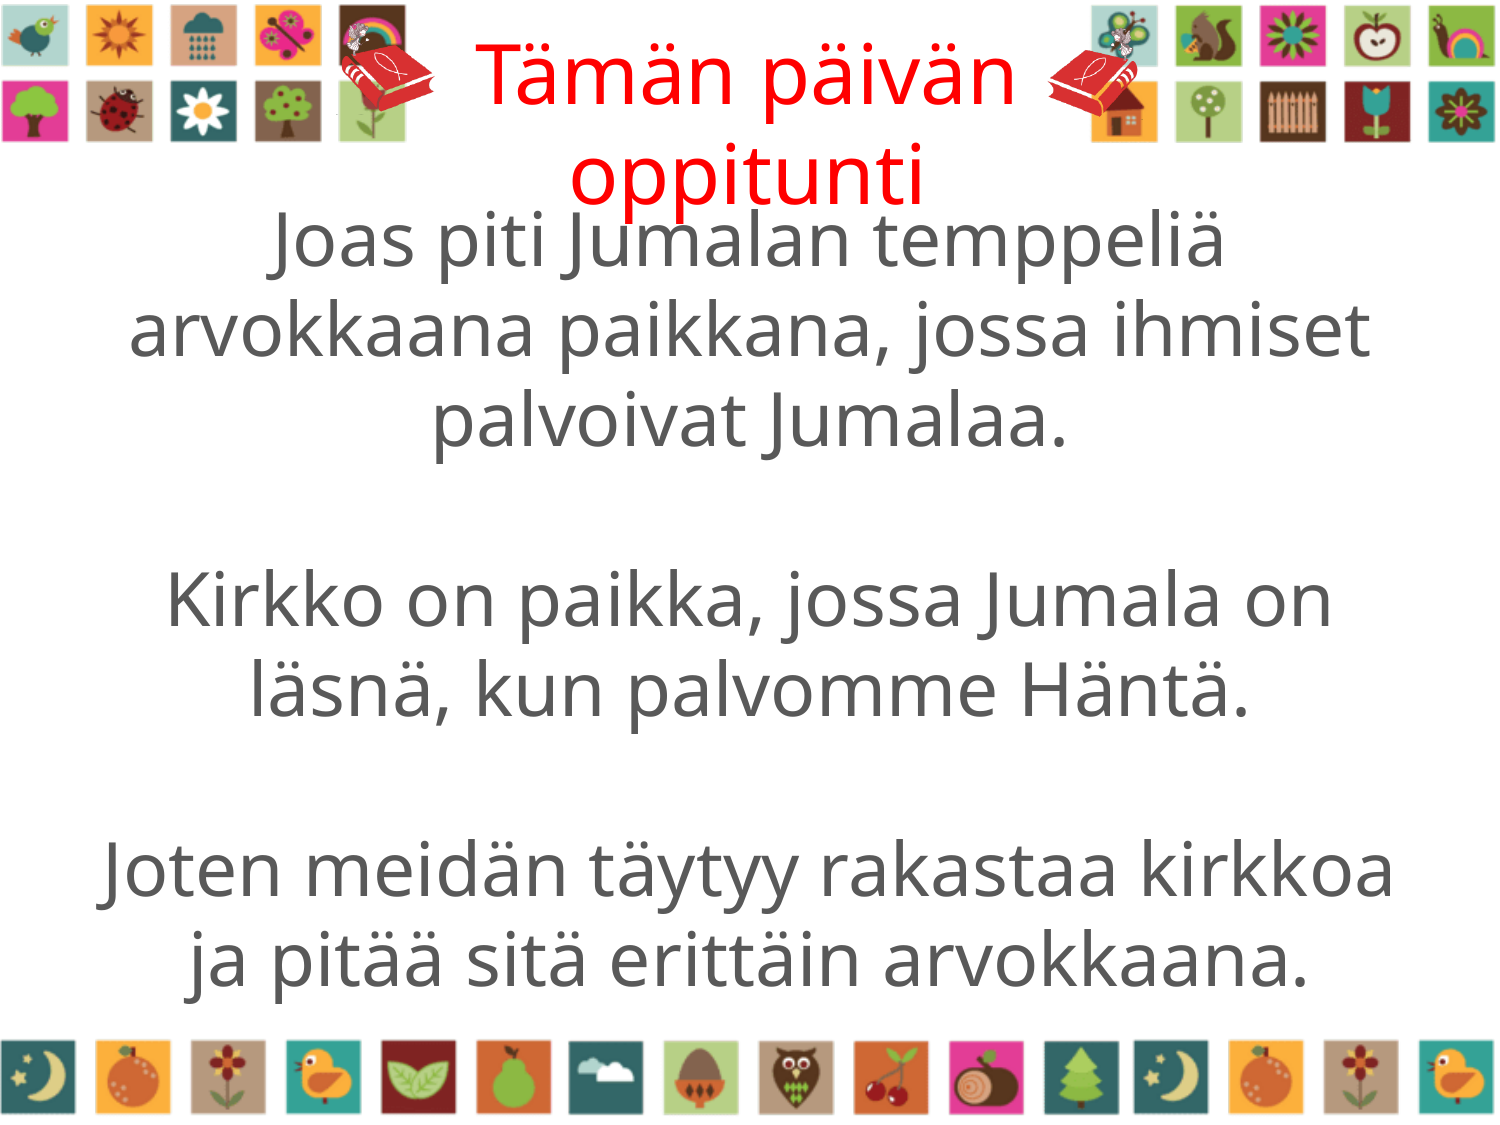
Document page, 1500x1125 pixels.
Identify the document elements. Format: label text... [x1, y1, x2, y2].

text_box Tämän päivän oppitunti [414, 13, 1080, 184]
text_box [0, 1028, 1500, 1118]
picture [1015, 3, 1500, 150]
picture [0, 3, 467, 150]
text_box Joas piti Jumalan temppeliä arvokkaana paikkana, jossa ihmiset palvoivat Jumalaa. Kirkko on paikka, jossa Jumala on läsnä, kun palvomme Häntä. Joten meidän täytyy rakastaa kirkkoa ja pitää sitä erittäin arvokkaana. [76, 184, 1424, 1010]
